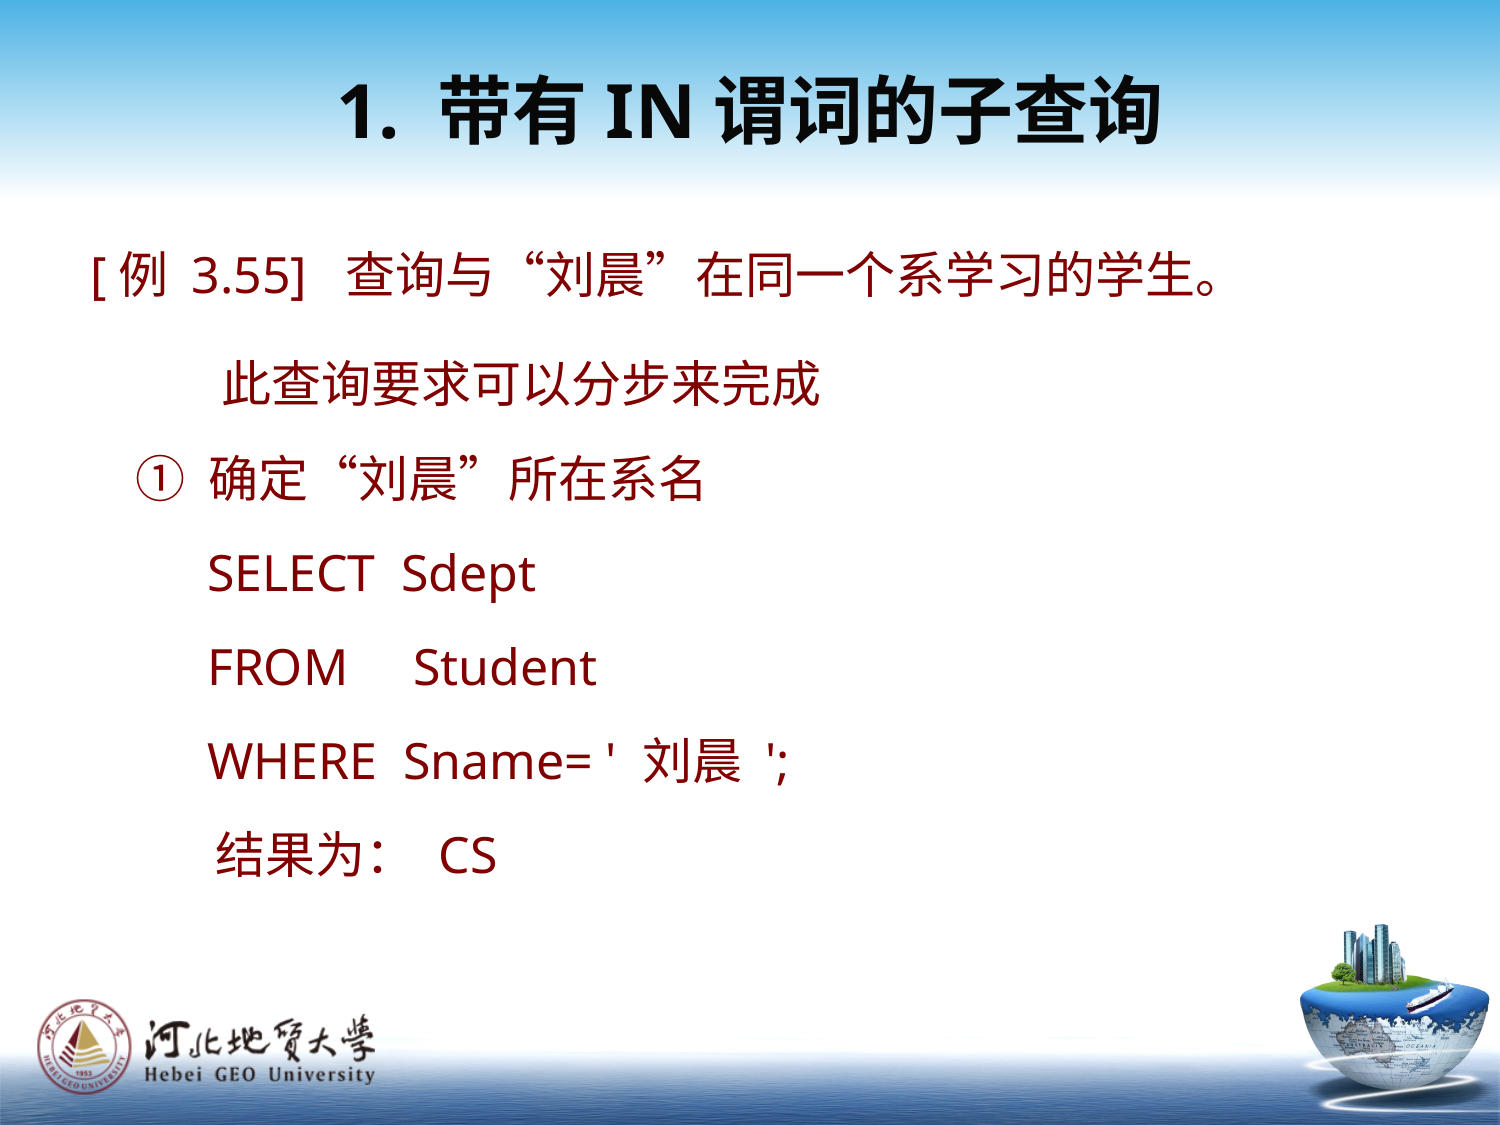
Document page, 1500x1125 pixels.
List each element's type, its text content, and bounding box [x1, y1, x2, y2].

picture [0, 970, 1500, 1125]
title 1. 带有IN谓词的子查询 [74, 37, 1426, 181]
list [例 3.55] 查询与“刘晨”在同一个系学习的学生。 此查询要求可以分步来完成 ① 确定“刘晨”所在系名 SELECT Sdept FROM Student WHERE Sname= ' 刘晨 '; 结果为： CS [74, 212, 1426, 1038]
